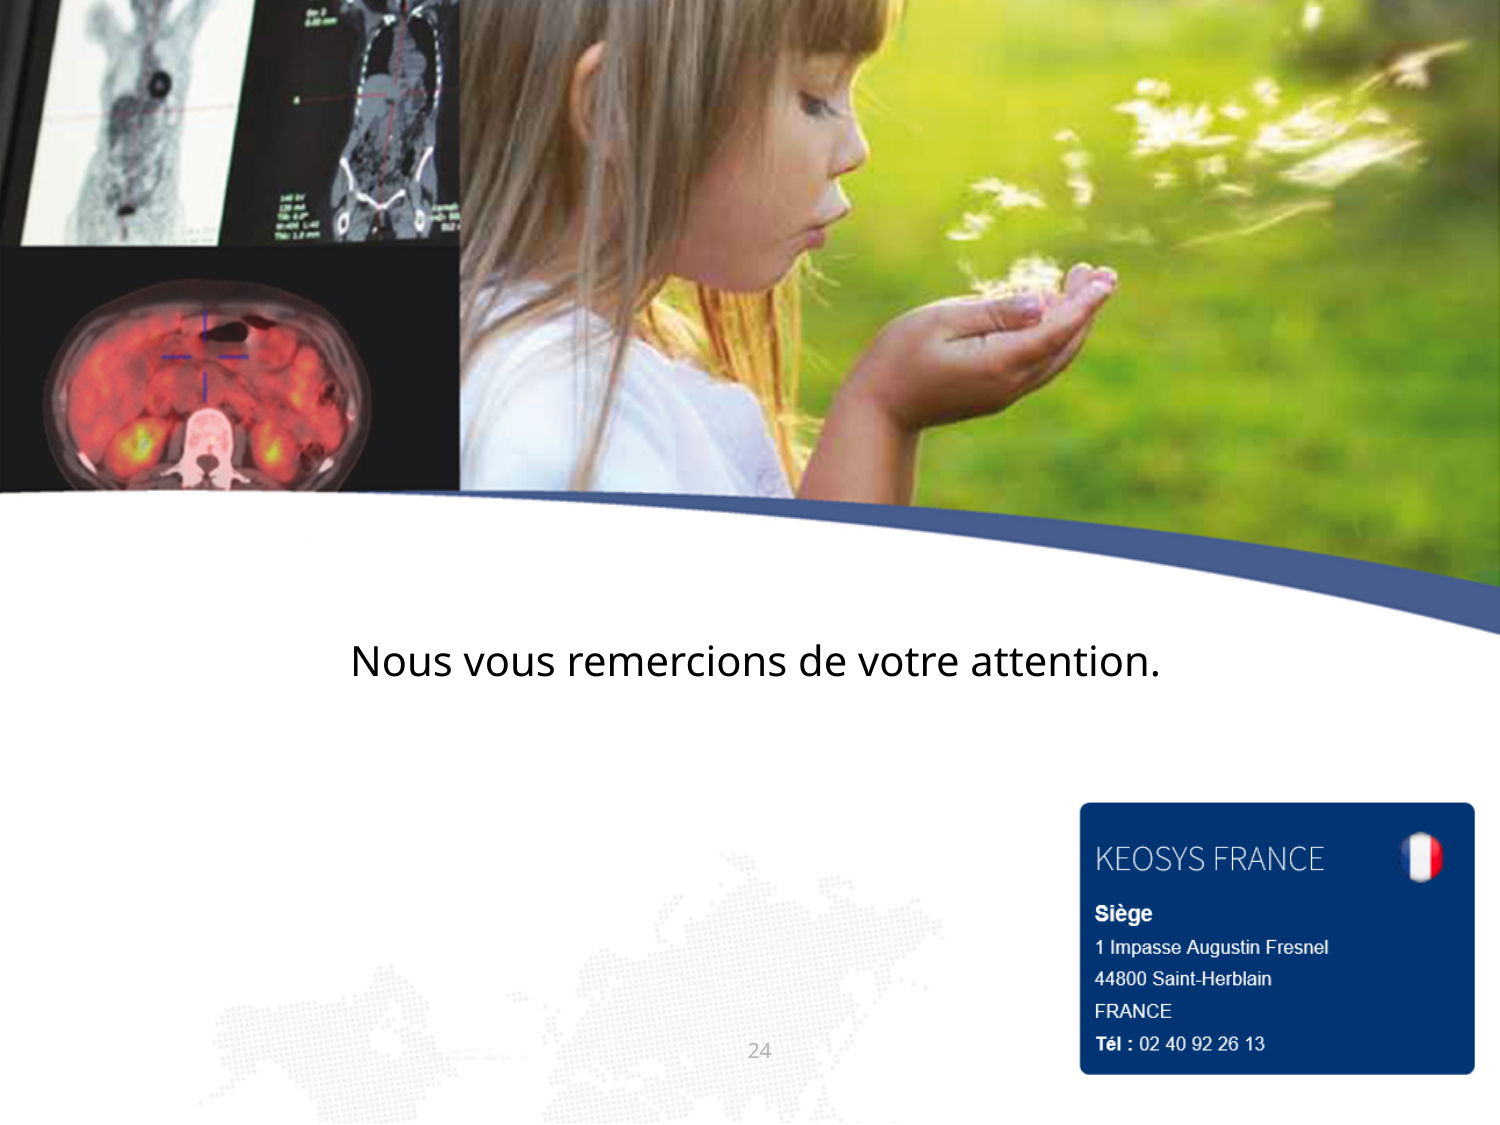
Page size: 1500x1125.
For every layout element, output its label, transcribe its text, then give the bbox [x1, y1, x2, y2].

title Nous vous remercions de votre attention. [230, 538, 1282, 780]
picture [1073, 798, 1483, 1082]
slide_number 24 [584, 1021, 935, 1082]
picture [0, 0, 1500, 638]
